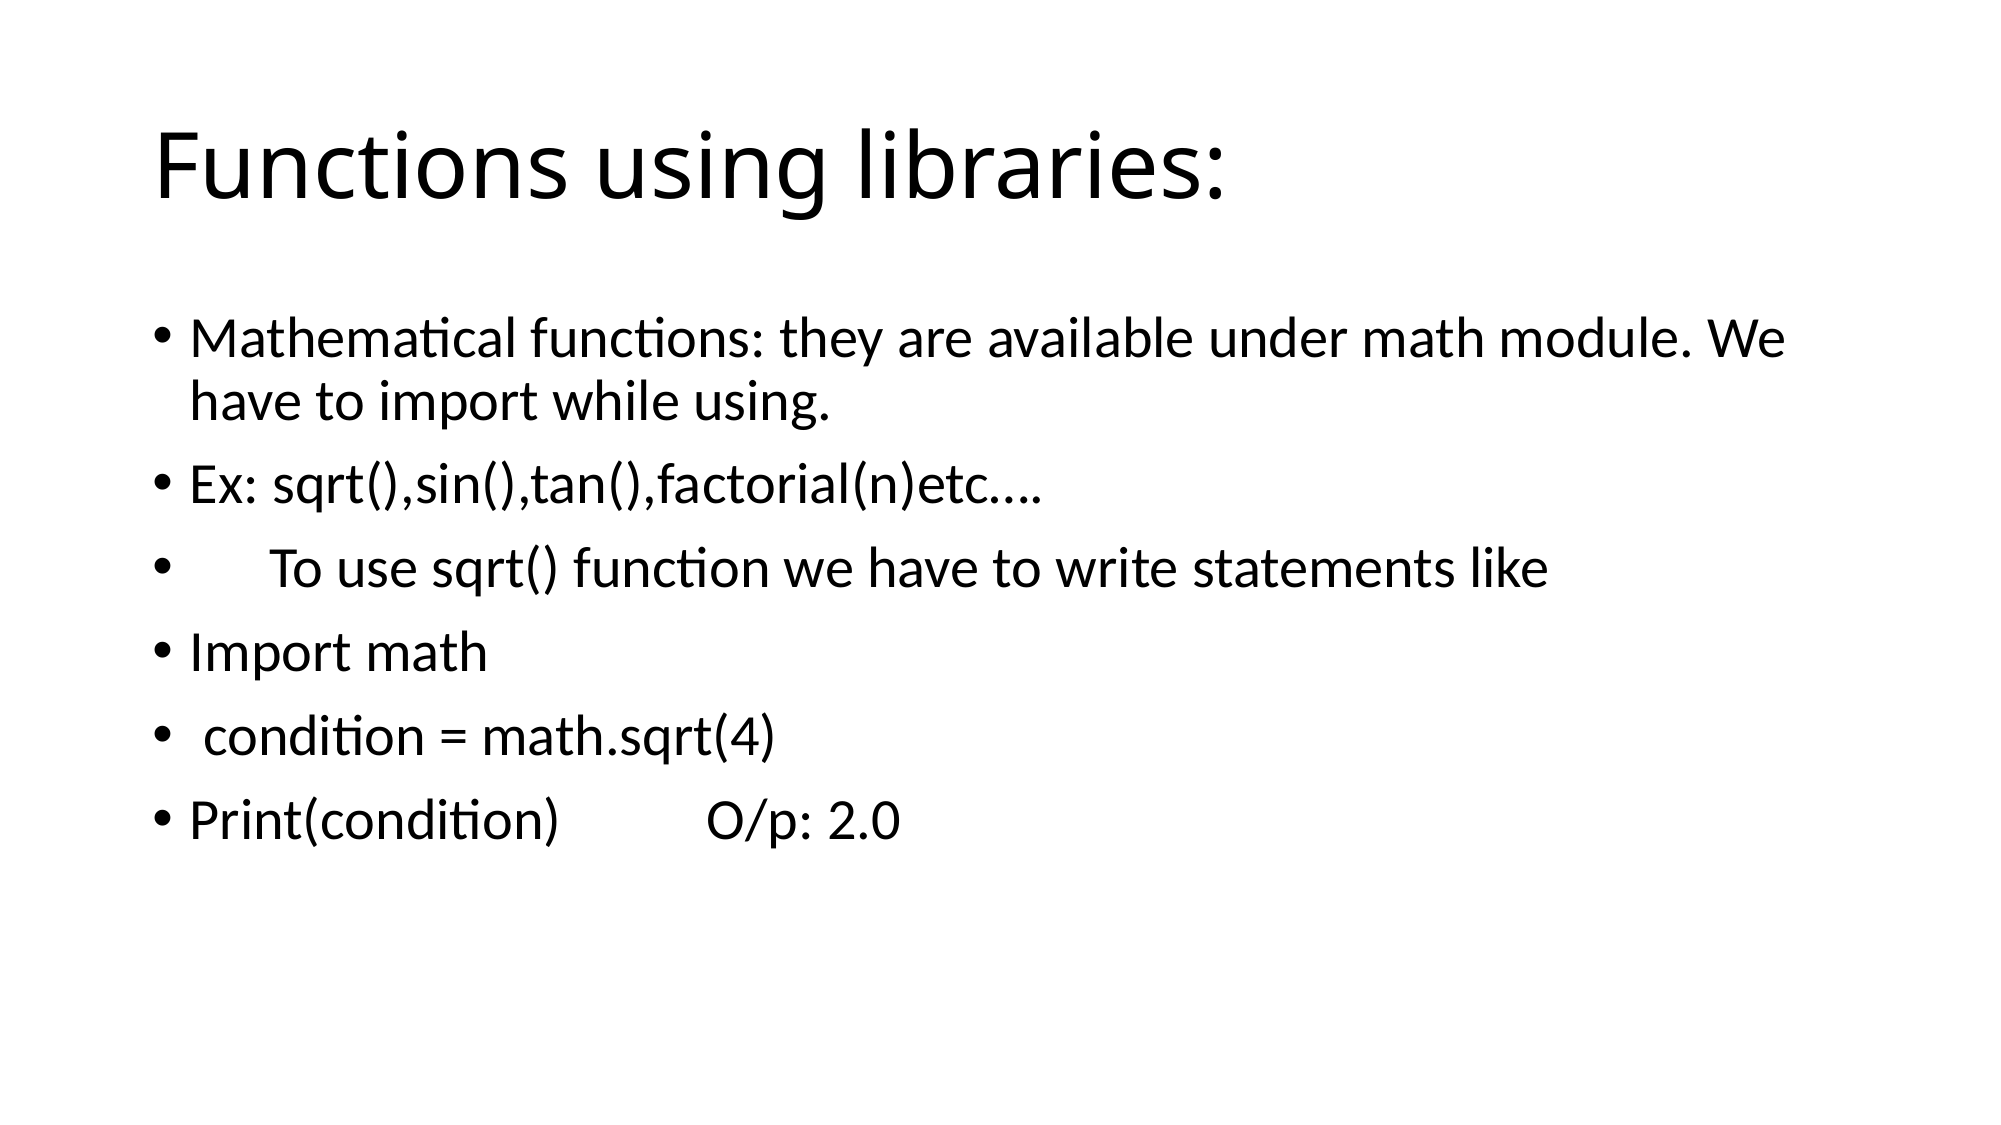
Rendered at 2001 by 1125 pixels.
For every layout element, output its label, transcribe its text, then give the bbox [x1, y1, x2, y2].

list Mathematical functions: they are available under math module. We have to import while using. Ex: sqrt(),sin(),tan(),factorial(n)etc…. To use sqrt() function we have to write statements like Import math condition = math.sqrt(4) Print(condition) O/p: 2.0 [137, 299, 1863, 1014]
title Functions using libraries: [137, 59, 1863, 278]
